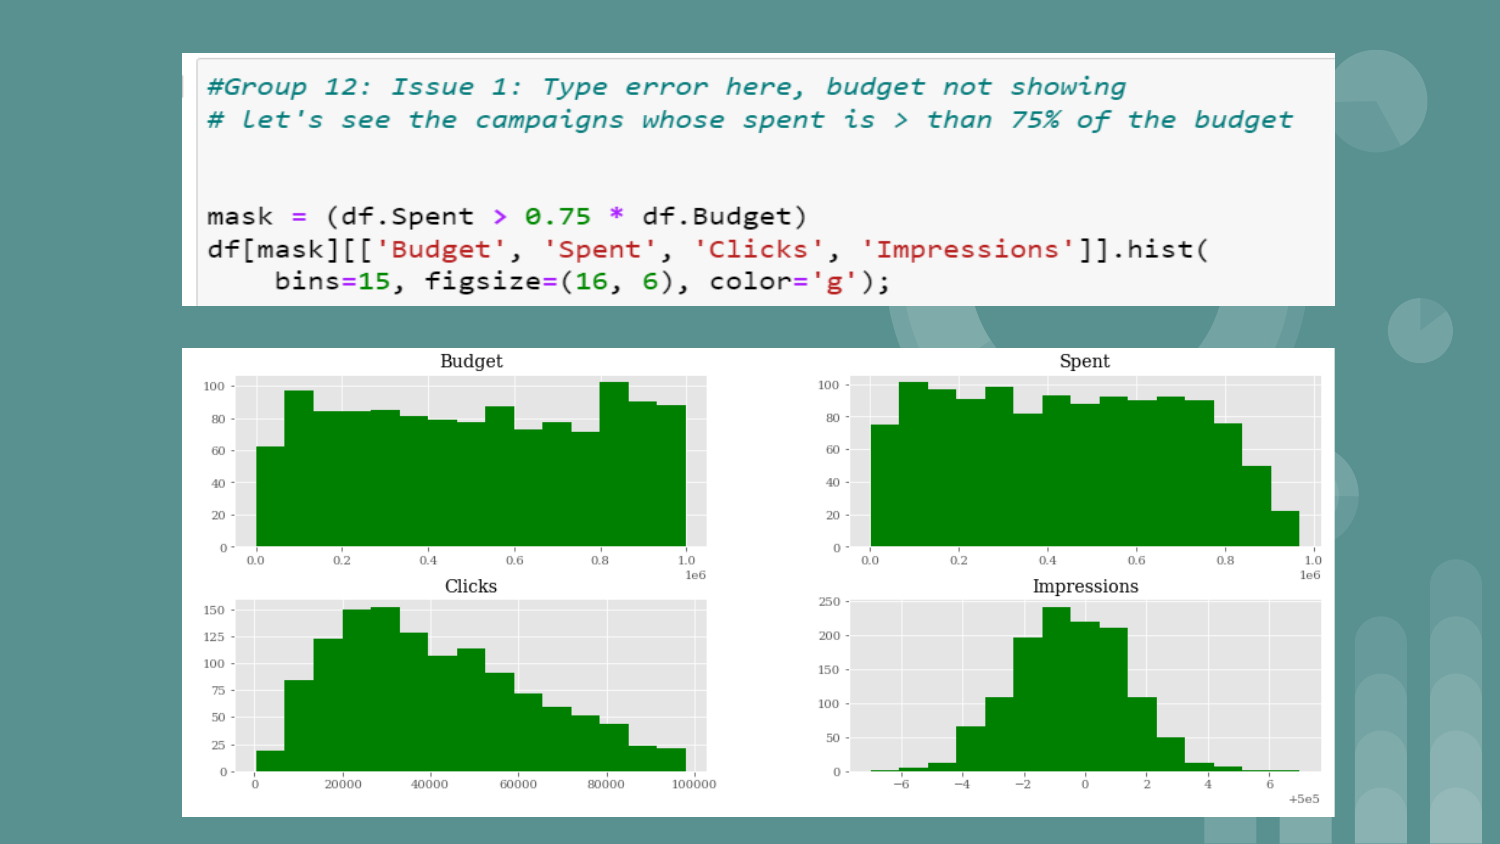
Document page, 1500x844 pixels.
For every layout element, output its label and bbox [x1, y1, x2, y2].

picture [181, 348, 1335, 817]
picture [181, 53, 1335, 306]
